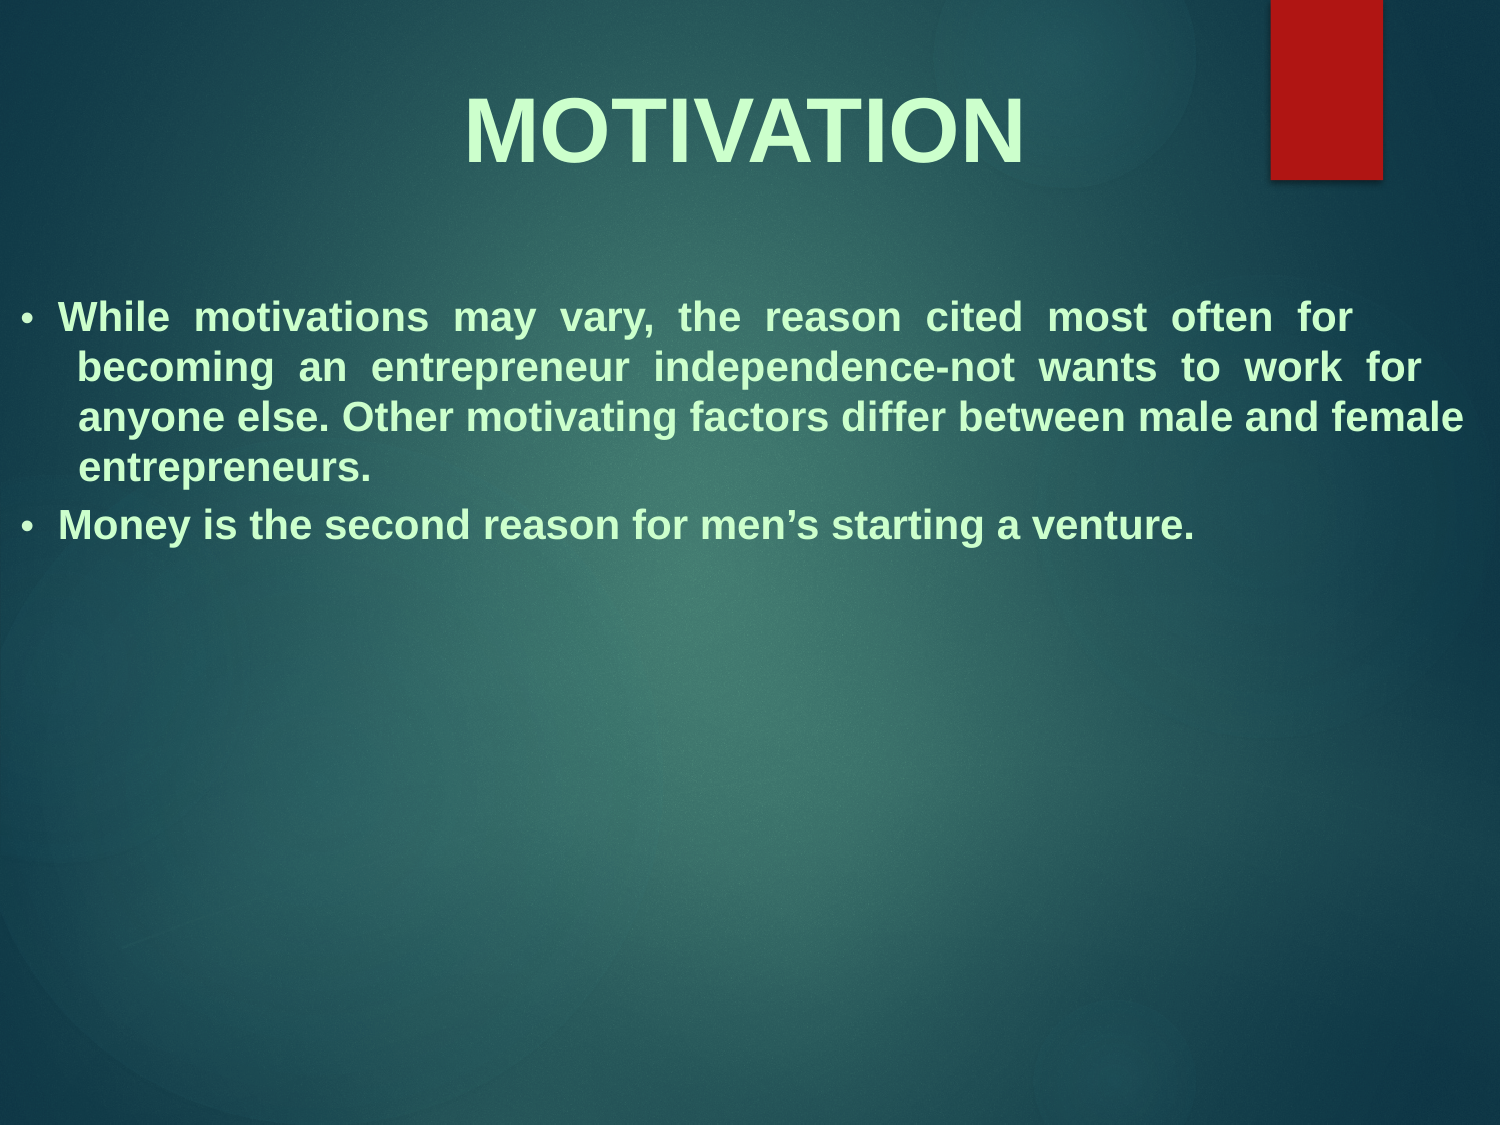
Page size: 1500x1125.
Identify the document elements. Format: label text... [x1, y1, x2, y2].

text_box • Money is the second reason for men’s starting a venture. [20, 499, 1208, 596]
text_box MOTIVATION [463, 77, 1053, 286]
text_box • While motivations may vary, the reason cited most often for becoming an entrepreneur independence-not wants to work for [20, 289, 1435, 440]
text_box anyone else. Other motivating factors differ between male and female entrepreneurs. [78, 389, 1477, 540]
